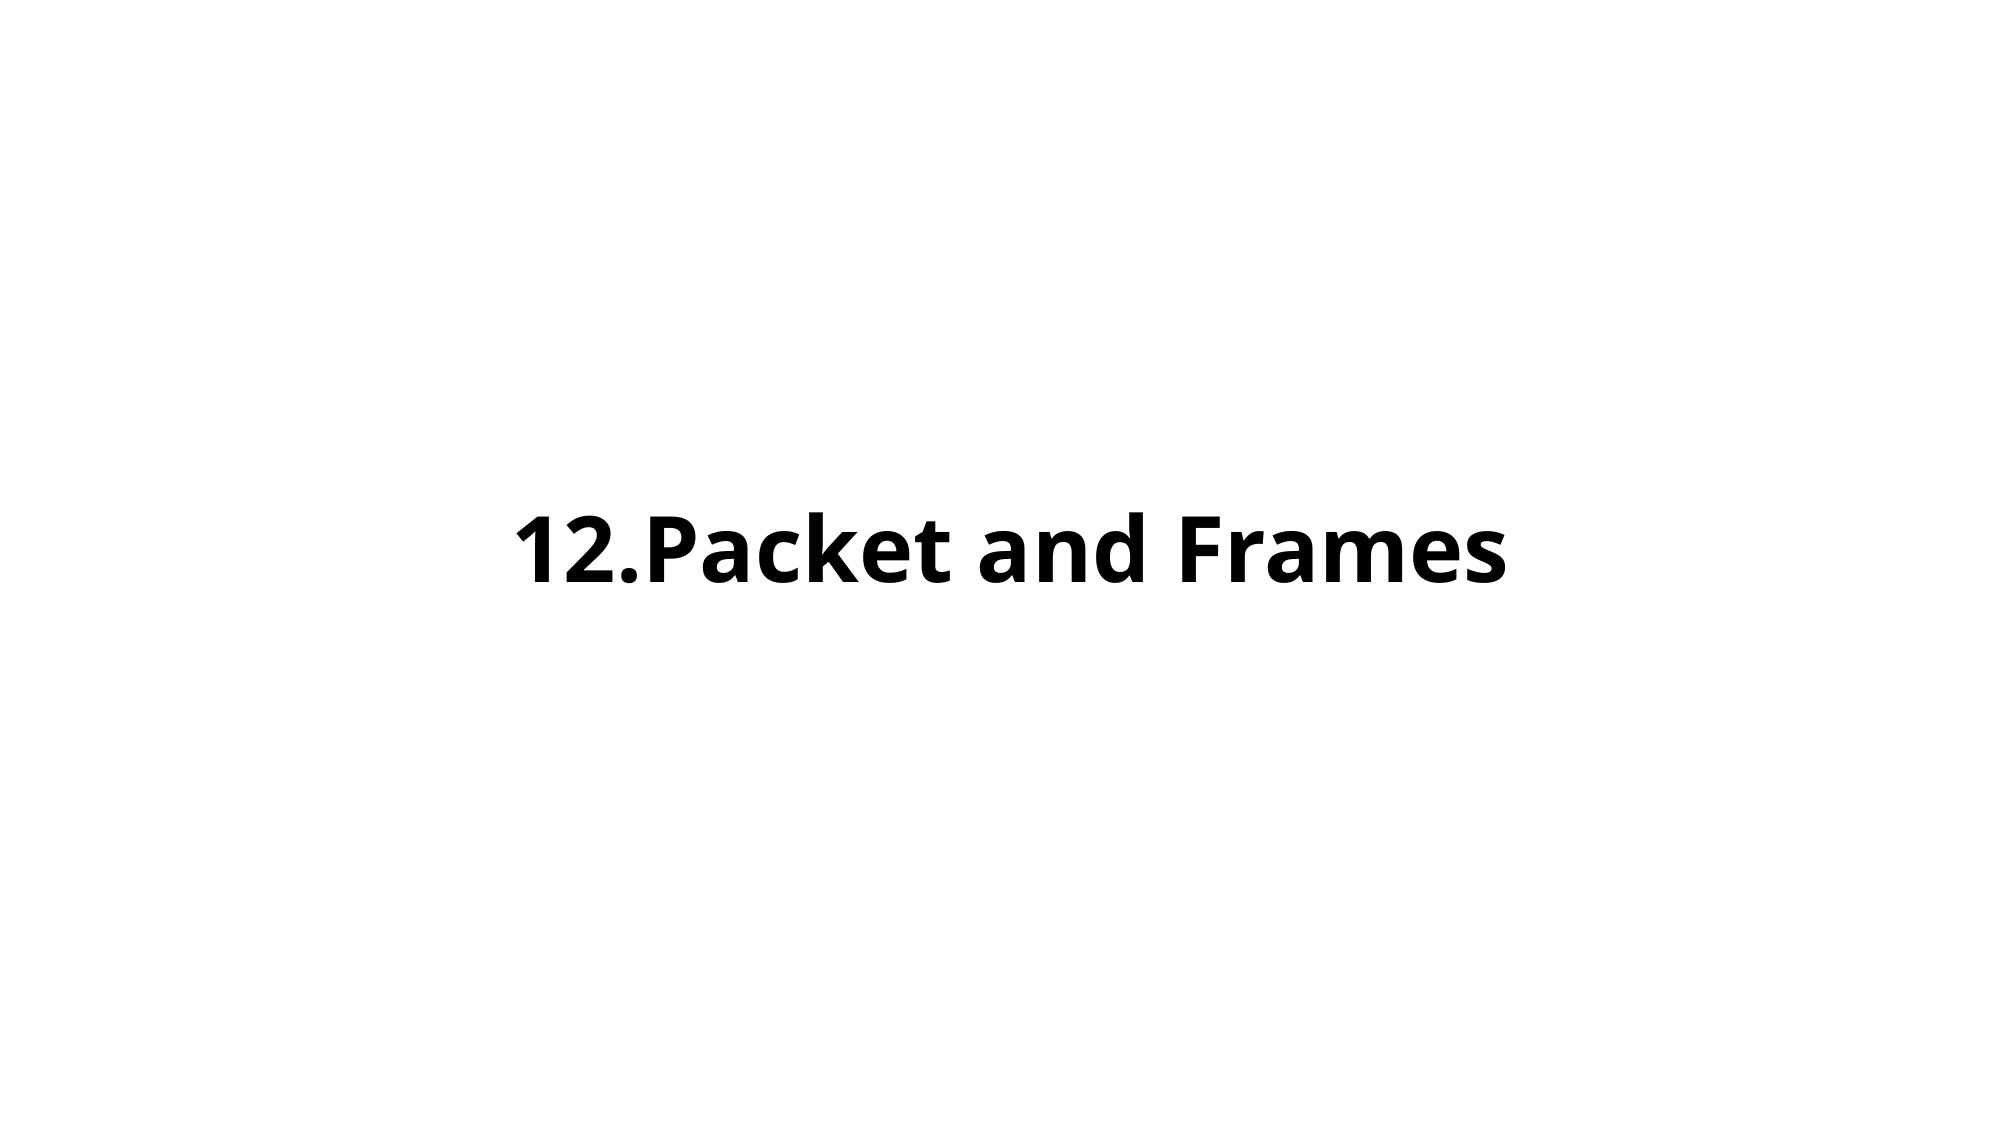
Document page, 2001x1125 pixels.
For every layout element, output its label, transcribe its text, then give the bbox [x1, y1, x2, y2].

title 12.Packet and Frames [148, 443, 1874, 662]
